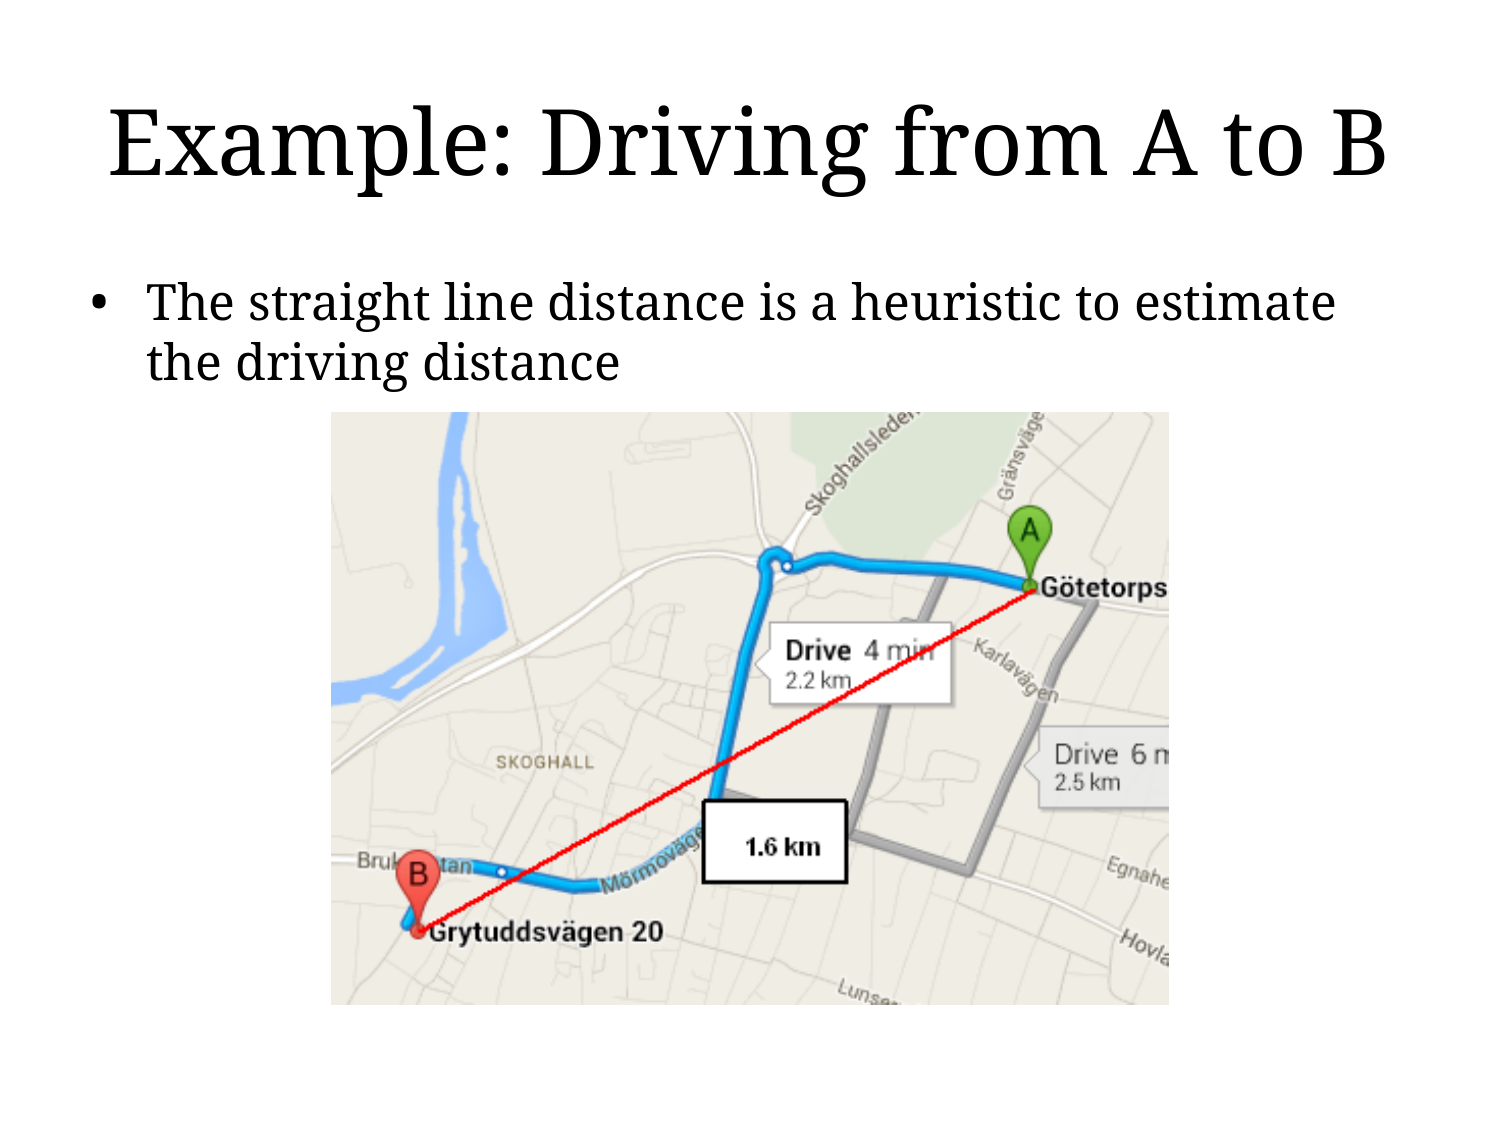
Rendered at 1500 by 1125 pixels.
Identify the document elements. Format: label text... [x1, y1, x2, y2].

picture [331, 412, 1169, 1006]
list The straight line distance is a heuristic to estimate the driving distance [75, 262, 1425, 1005]
title Example: Driving from A to B [75, 45, 1425, 233]
